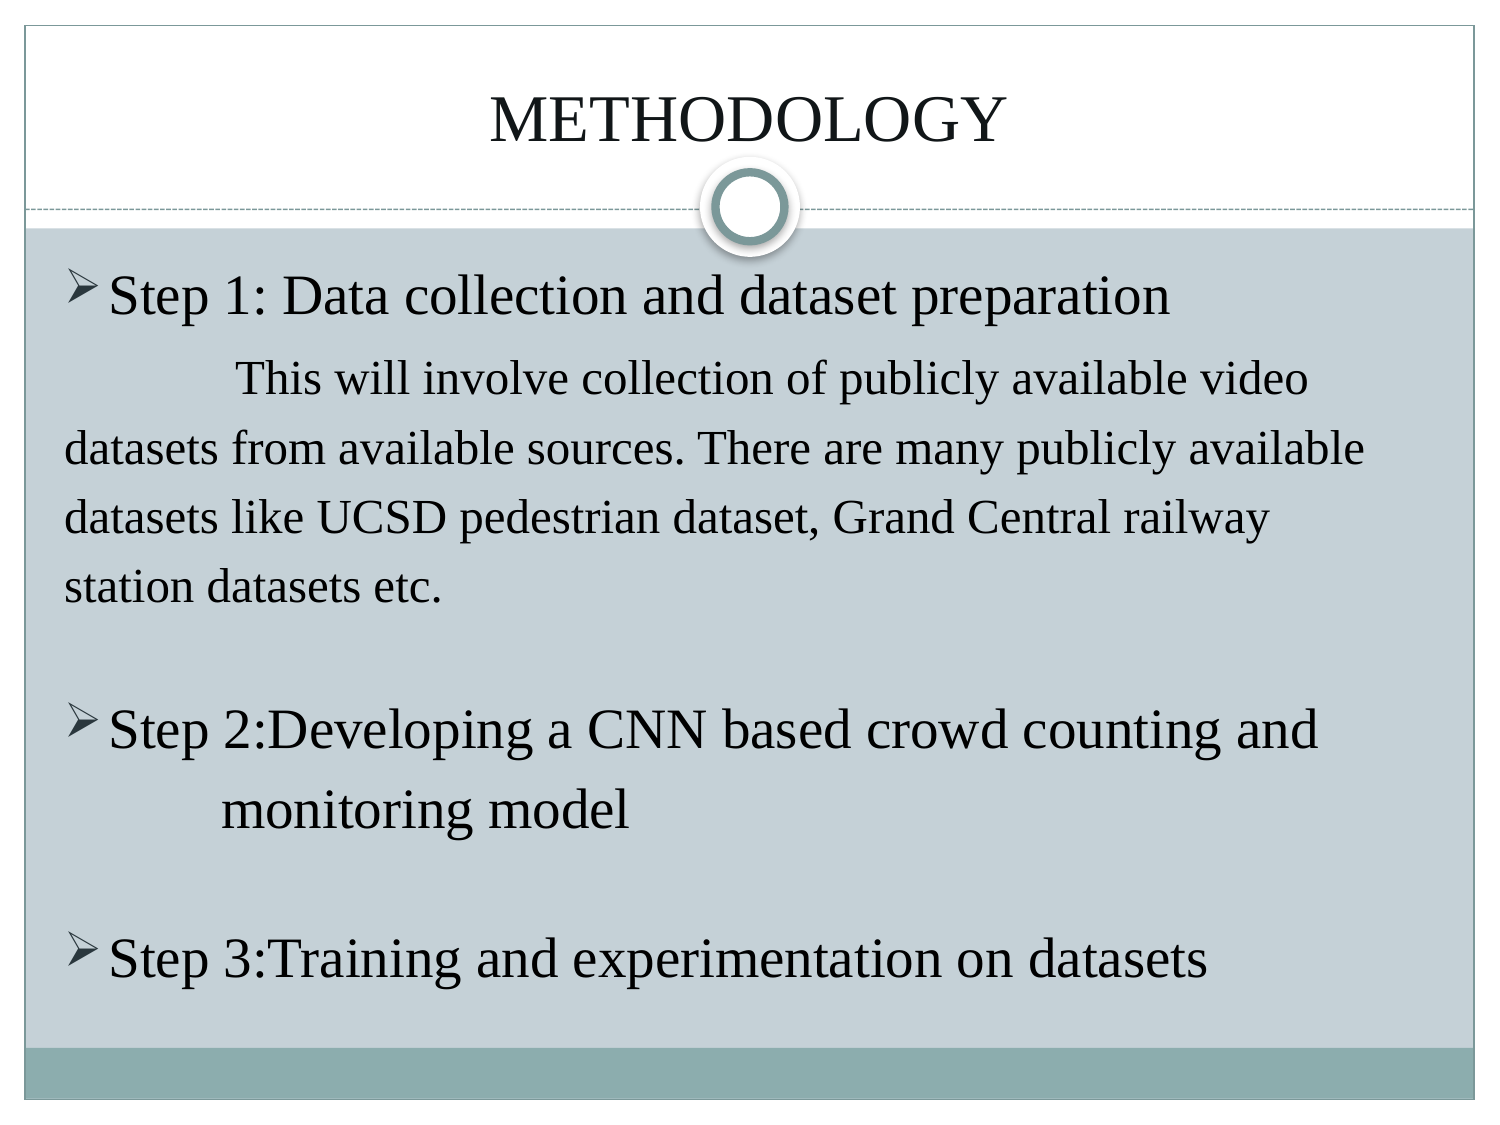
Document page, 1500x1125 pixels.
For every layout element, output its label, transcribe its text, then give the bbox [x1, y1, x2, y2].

list Step 1: Data collection and dataset preparation This will involve collection of publicly available video datasets from available sources. There are many publicly available datasets like UCSD pedestrian dataset, Grand Central railway station datasets etc. Step 2:Developing a CNN based crowd counting and monitoring model Step 3:Training and experimentation on datasets [49, 250, 1445, 1001]
title METHODOLOGY [49, 37, 1450, 162]
